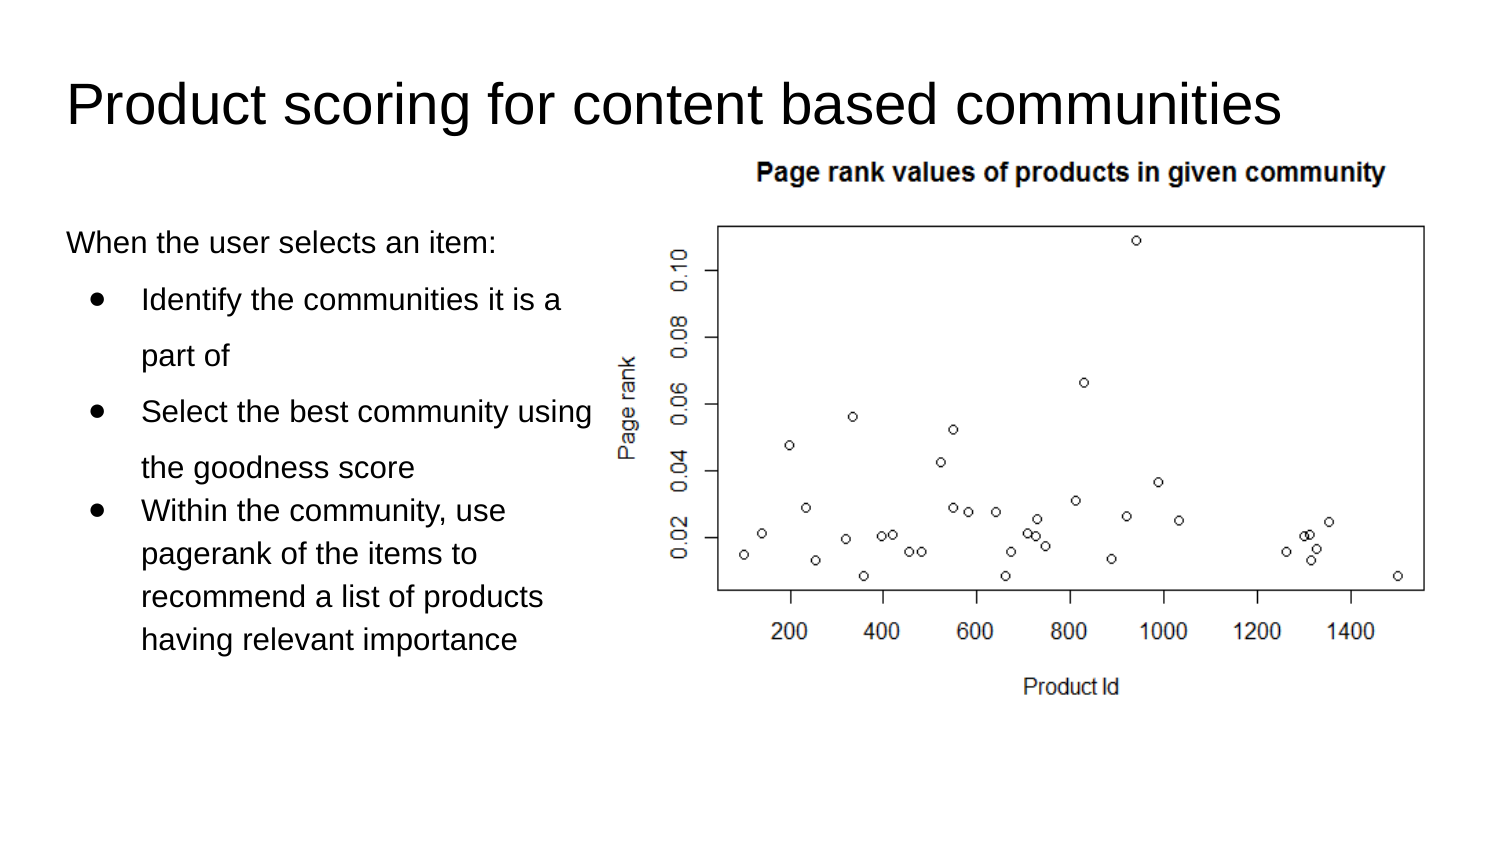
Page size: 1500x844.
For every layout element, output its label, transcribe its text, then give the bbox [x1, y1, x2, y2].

list When the user selects an item: Identify the communities it is a part of Select the best community using the goodness score Within the community, use pagerank of the items to recommend a list of products having relevant importance [51, 189, 611, 750]
picture [610, 115, 1480, 729]
title Product scoring for content based communities [51, 50, 1449, 167]
